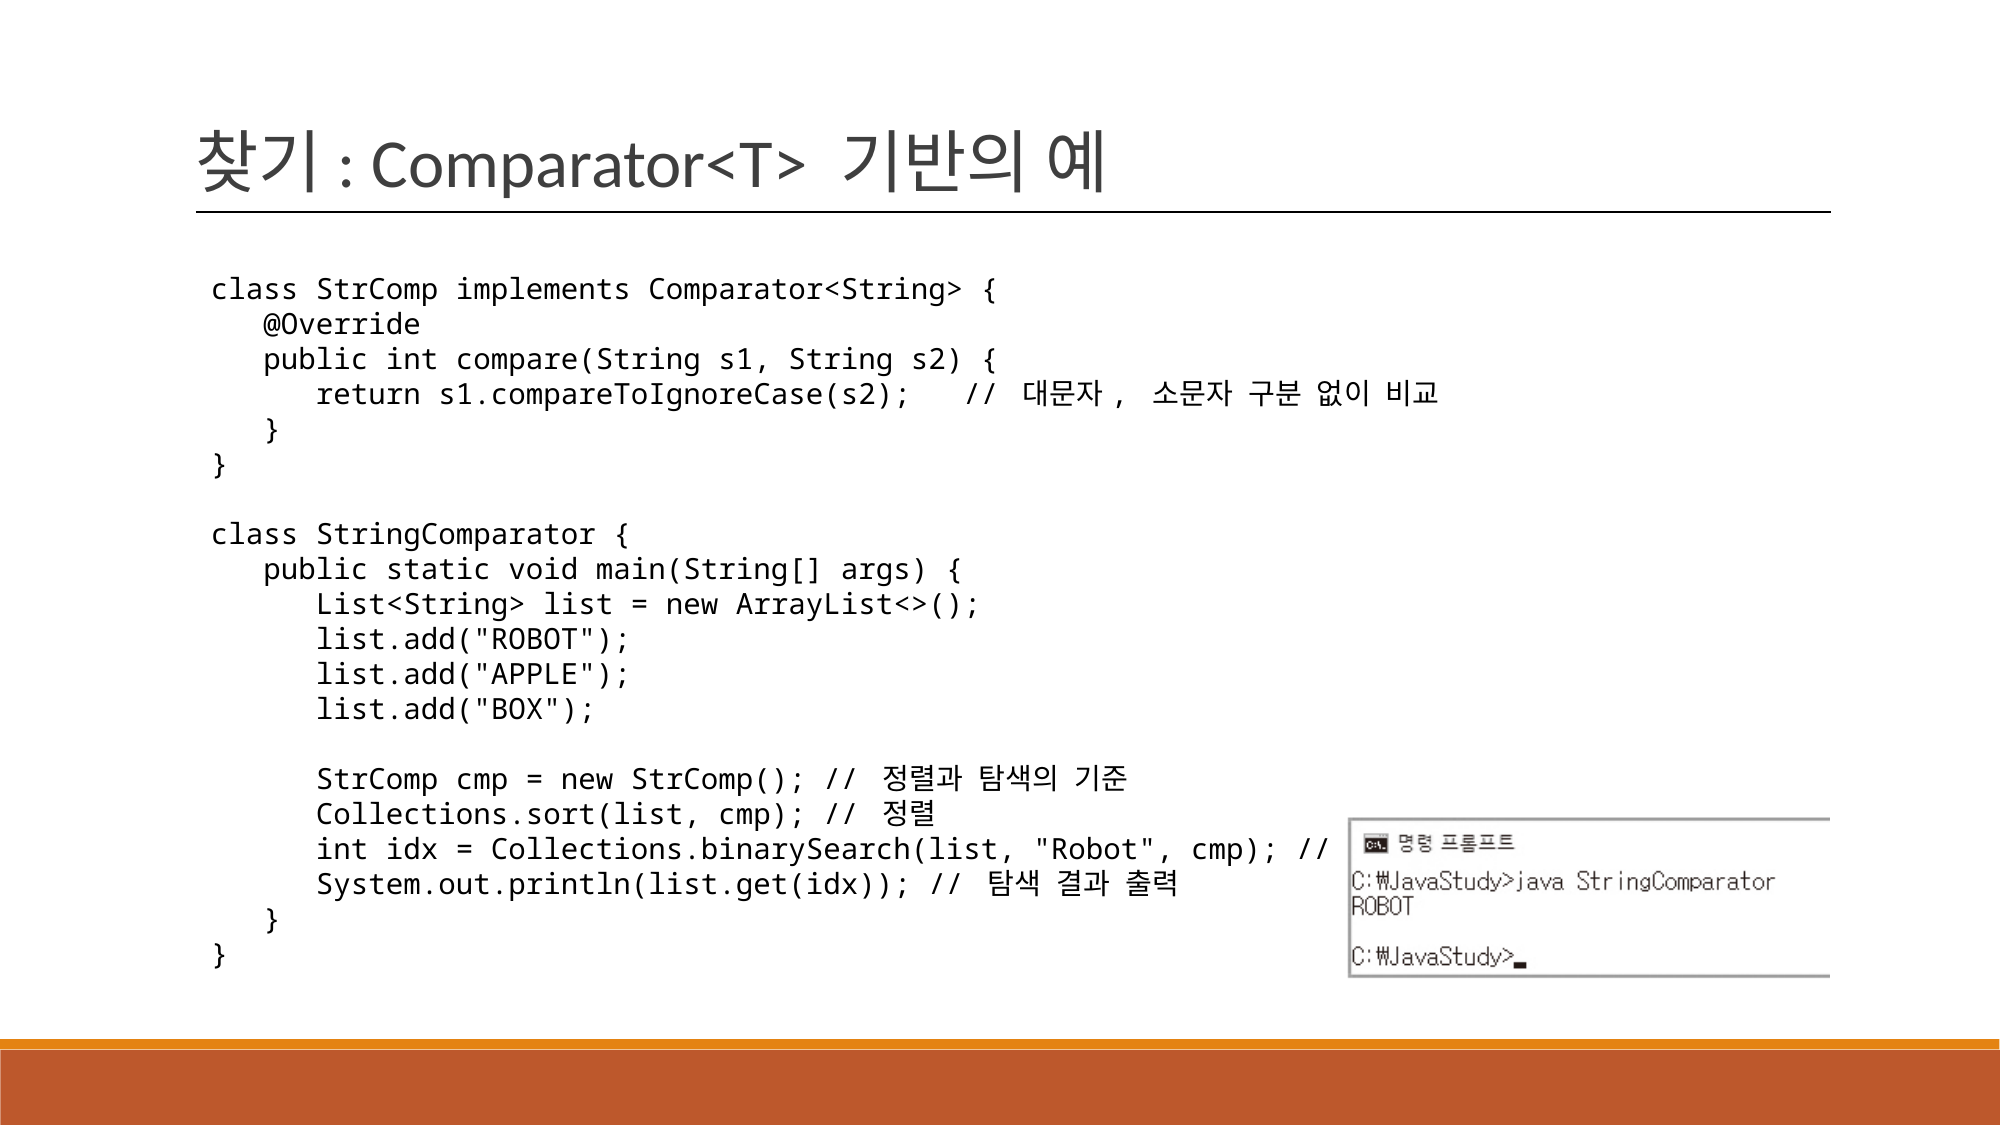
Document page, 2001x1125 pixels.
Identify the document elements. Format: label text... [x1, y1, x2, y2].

text_box class StrComp implements Comparator<String> { @Override public int compare(String s1, String s2) { return s1.compareToIgnoreCase(s2); // 대문자, 소문자 구분 없이 비교 } } class StringComparator { public static void main(String[] args) { List<String> list = new ArrayList<>(); list.add("ROBOT"); list.add("APPLE"); list.add("BOX"); StrComp cmp = new StrComp(); // 정렬과 탐색의 기준 Collections.sort(list, cmp); // 정렬 int idx = Collections.binarySearch(list, "Robot", cmp); // 탐색 System.out.println(list.get(idx)); // 탐색 결과 출력 } } [195, 263, 1640, 978]
picture [1342, 809, 1831, 986]
text_box 찾기: Comparator<T> 기반의 예 [179, 20, 1830, 210]
